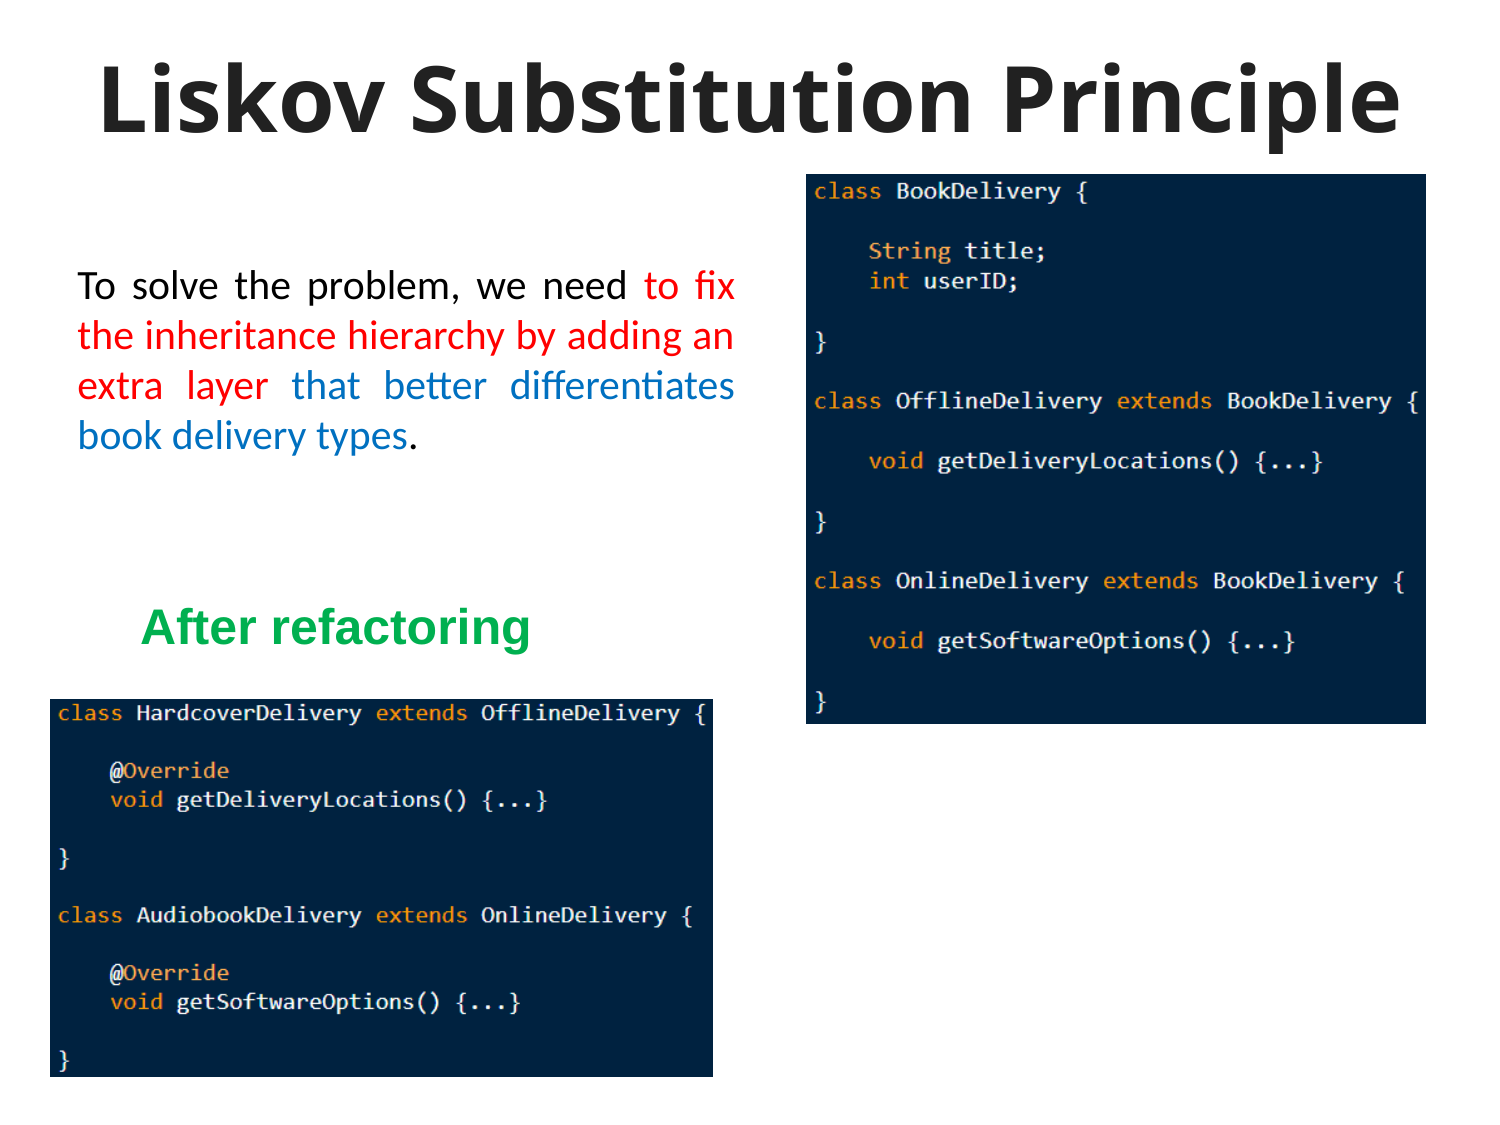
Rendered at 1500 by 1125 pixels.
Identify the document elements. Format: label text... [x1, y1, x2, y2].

picture [805, 174, 1426, 724]
text_box To solve the problem, we need to fix the inheritance hierarchy by adding an extra layer that better differentiates book delivery types. [62, 249, 750, 465]
picture [49, 699, 713, 1078]
title Liskov Substitution Principle [75, 37, 1425, 155]
text_box After refactoring [125, 586, 600, 662]
